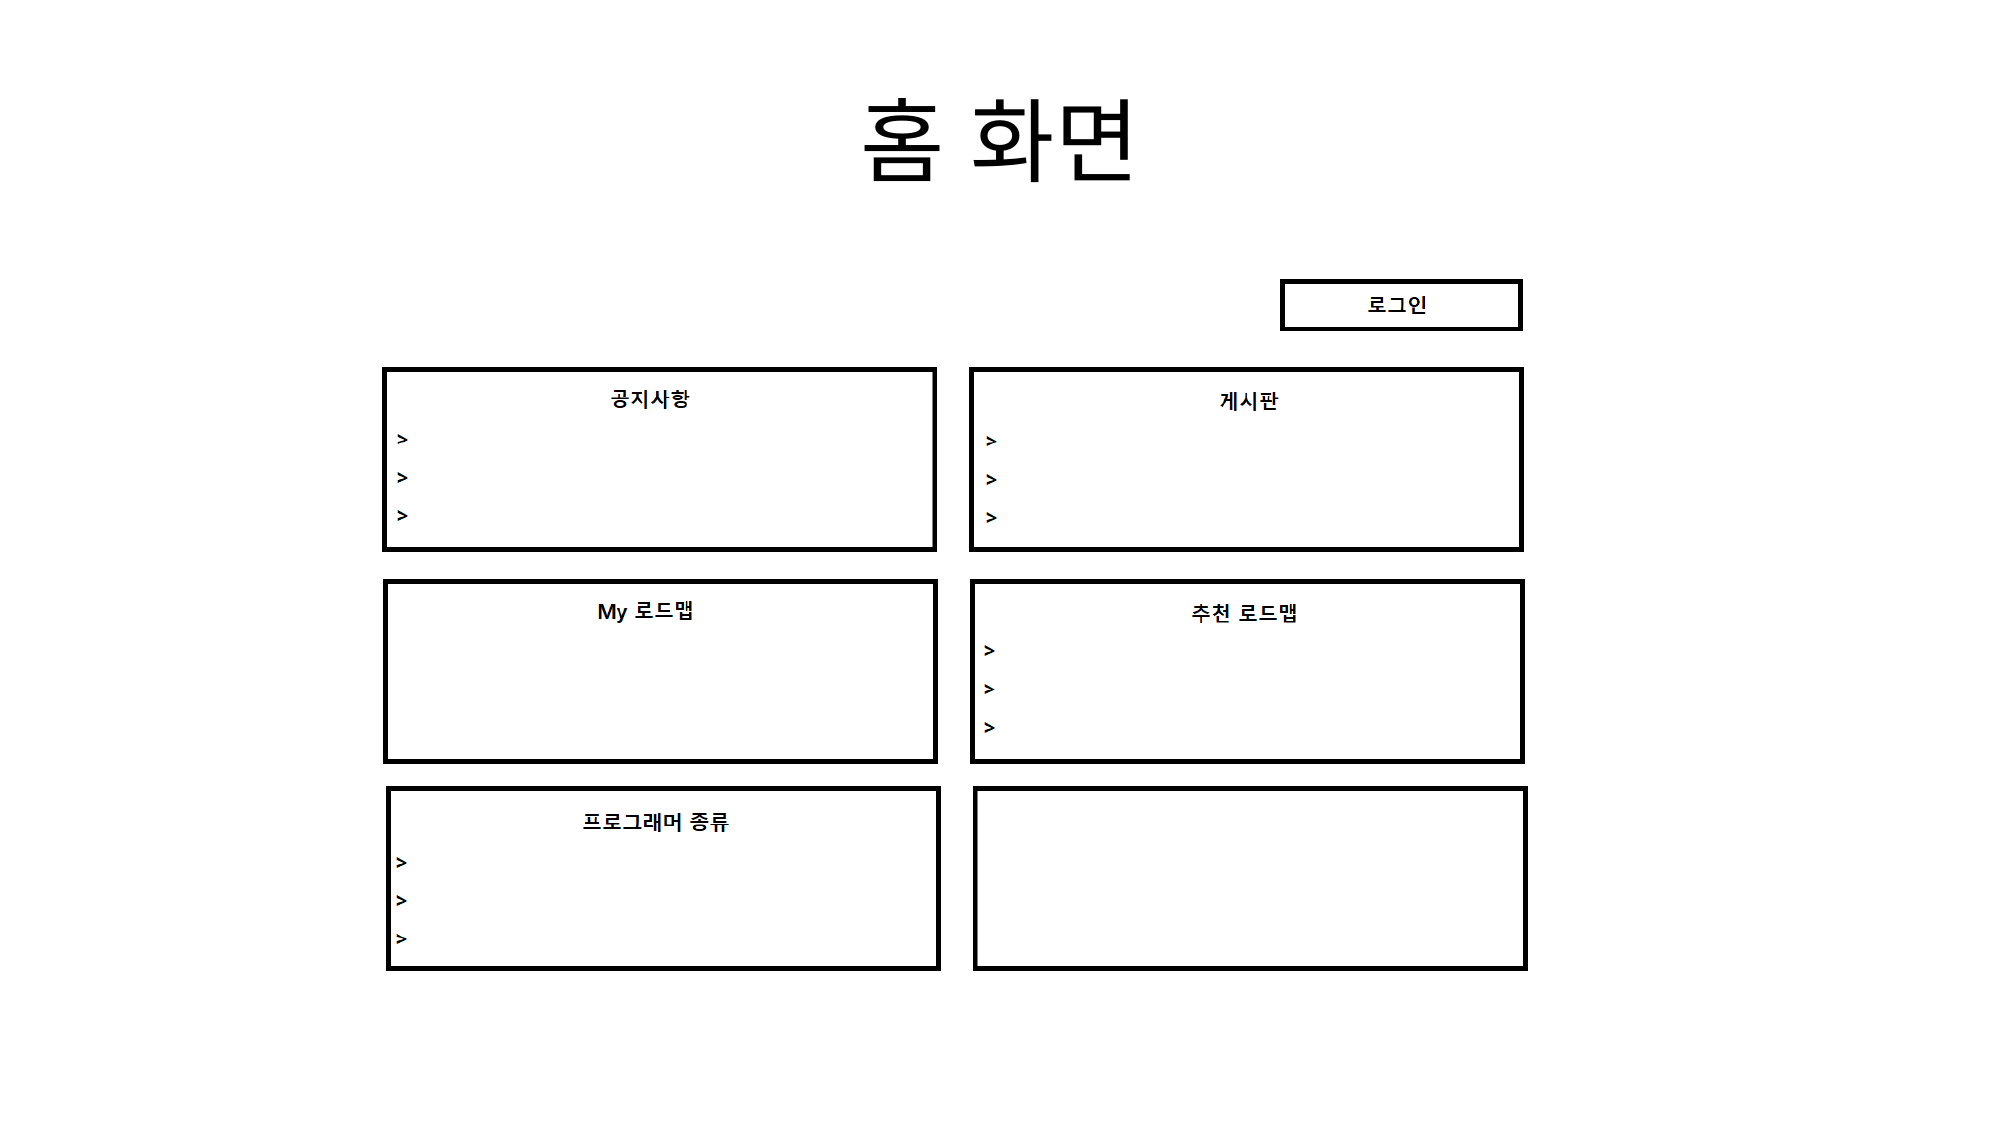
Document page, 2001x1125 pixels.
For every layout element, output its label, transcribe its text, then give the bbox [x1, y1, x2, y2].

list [327, 261, 1673, 1006]
title 홈 화면 [99, 45, 1900, 233]
